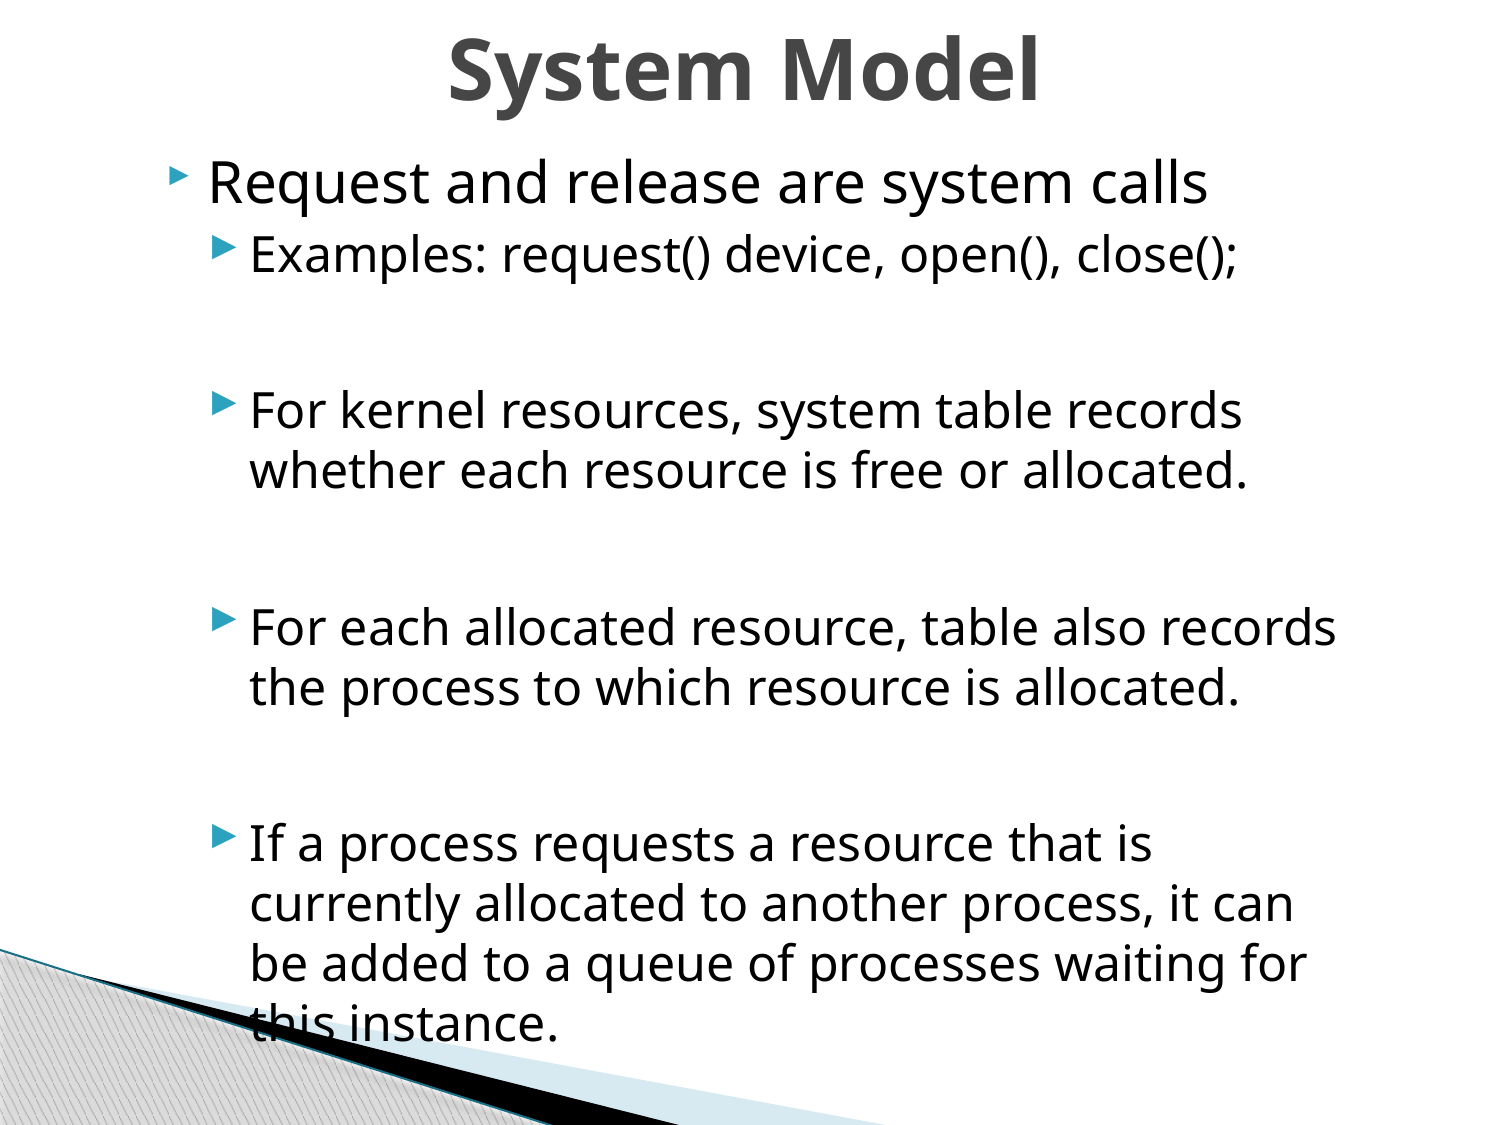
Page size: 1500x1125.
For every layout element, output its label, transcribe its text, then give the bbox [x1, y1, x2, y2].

title System Model [70, 0, 1421, 133]
list Request and release are system calls Examples: request() device, open(), close(); For kernel resources, system table records whether each resource is free or allocated. For each allocated resource, table also records the process to which resource is allocated. If a process requests a resource that is currently allocated to another process, it can be added to a queue of processes waiting for this instance. [132, 137, 1374, 927]
